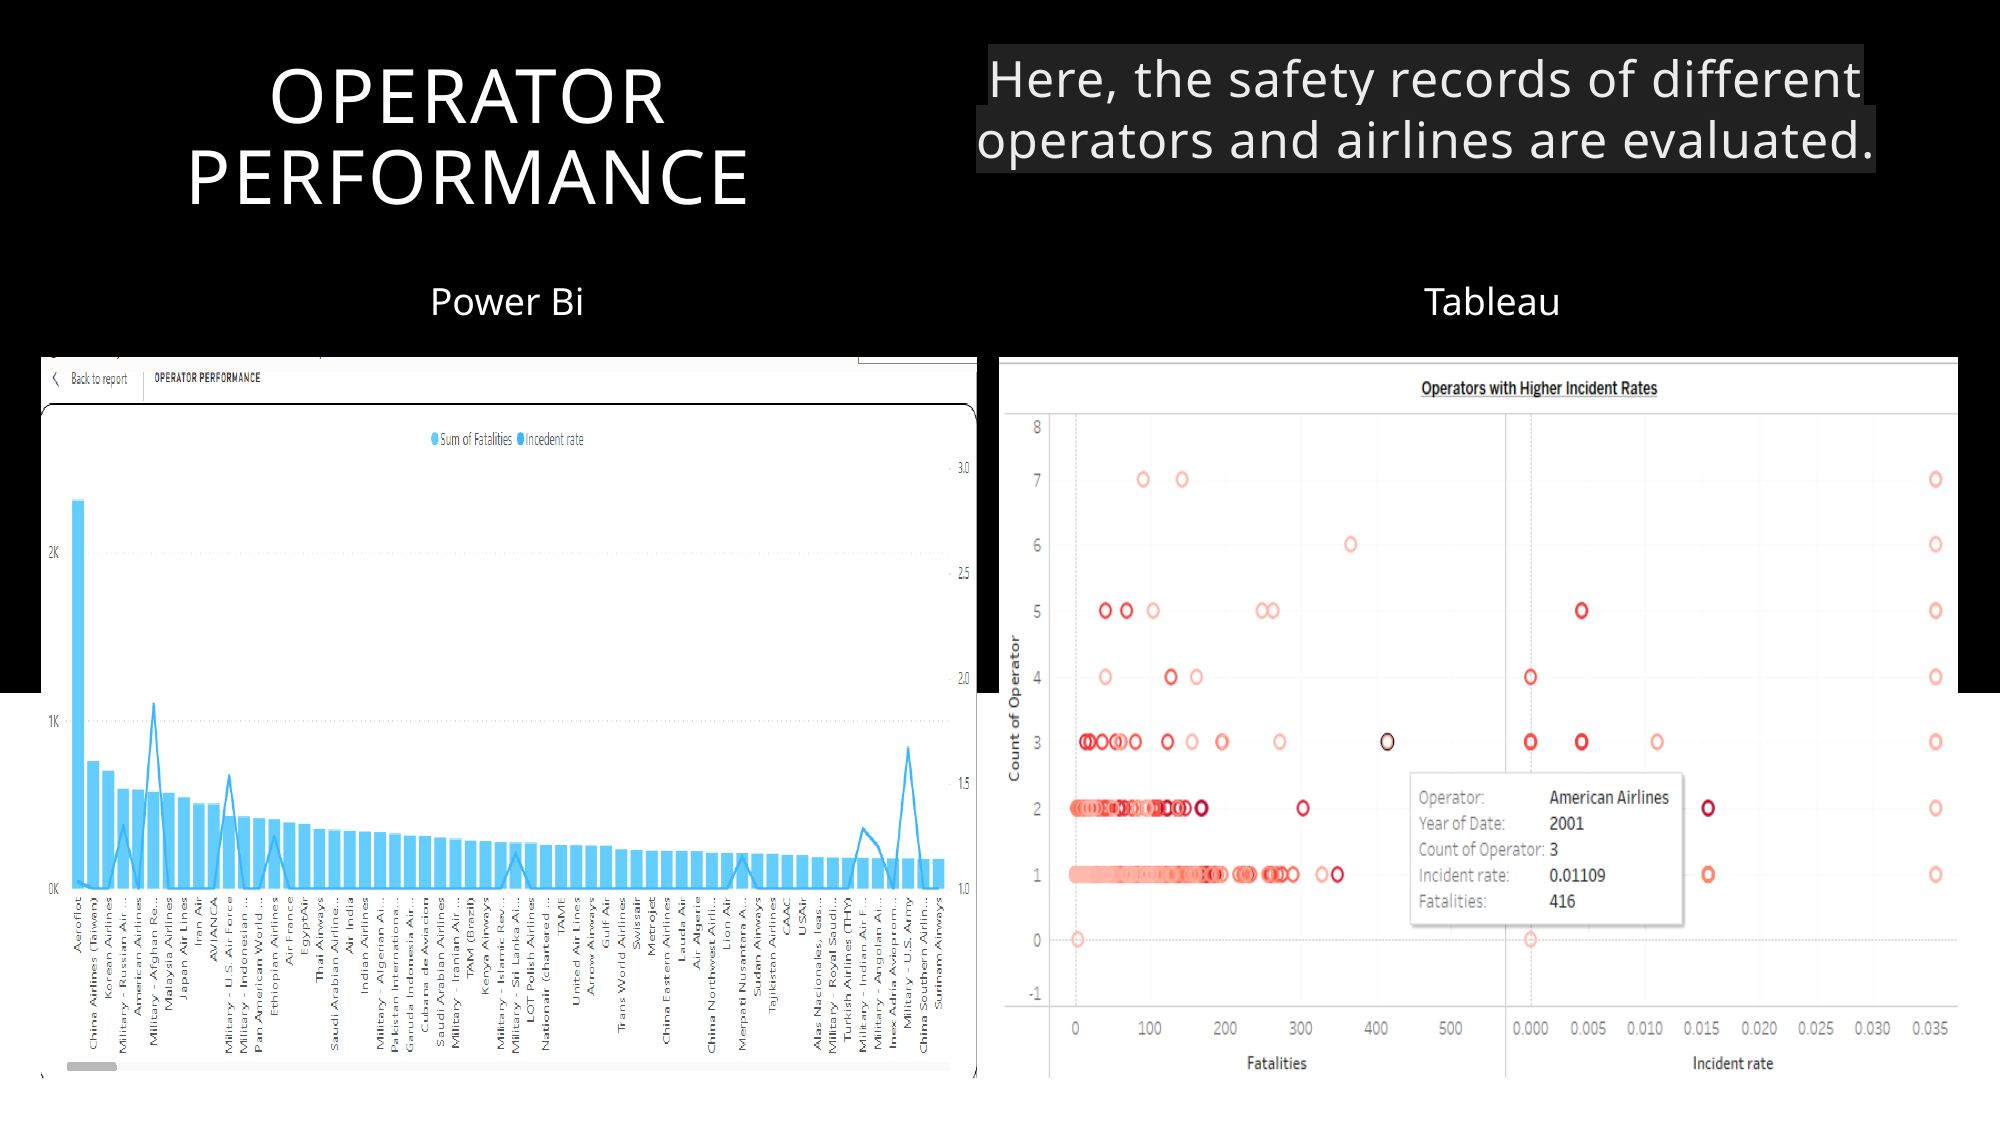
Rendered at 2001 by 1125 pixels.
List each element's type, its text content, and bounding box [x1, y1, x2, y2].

text_box Tableau [1346, 270, 1639, 331]
list Here, the safety records of different operators and airlines are evaluated. [894, 39, 1958, 250]
title Operator Performance [41, 61, 894, 229]
text_box Power Bi [361, 270, 653, 331]
picture [41, 357, 977, 1078]
picture [999, 357, 1959, 1078]
